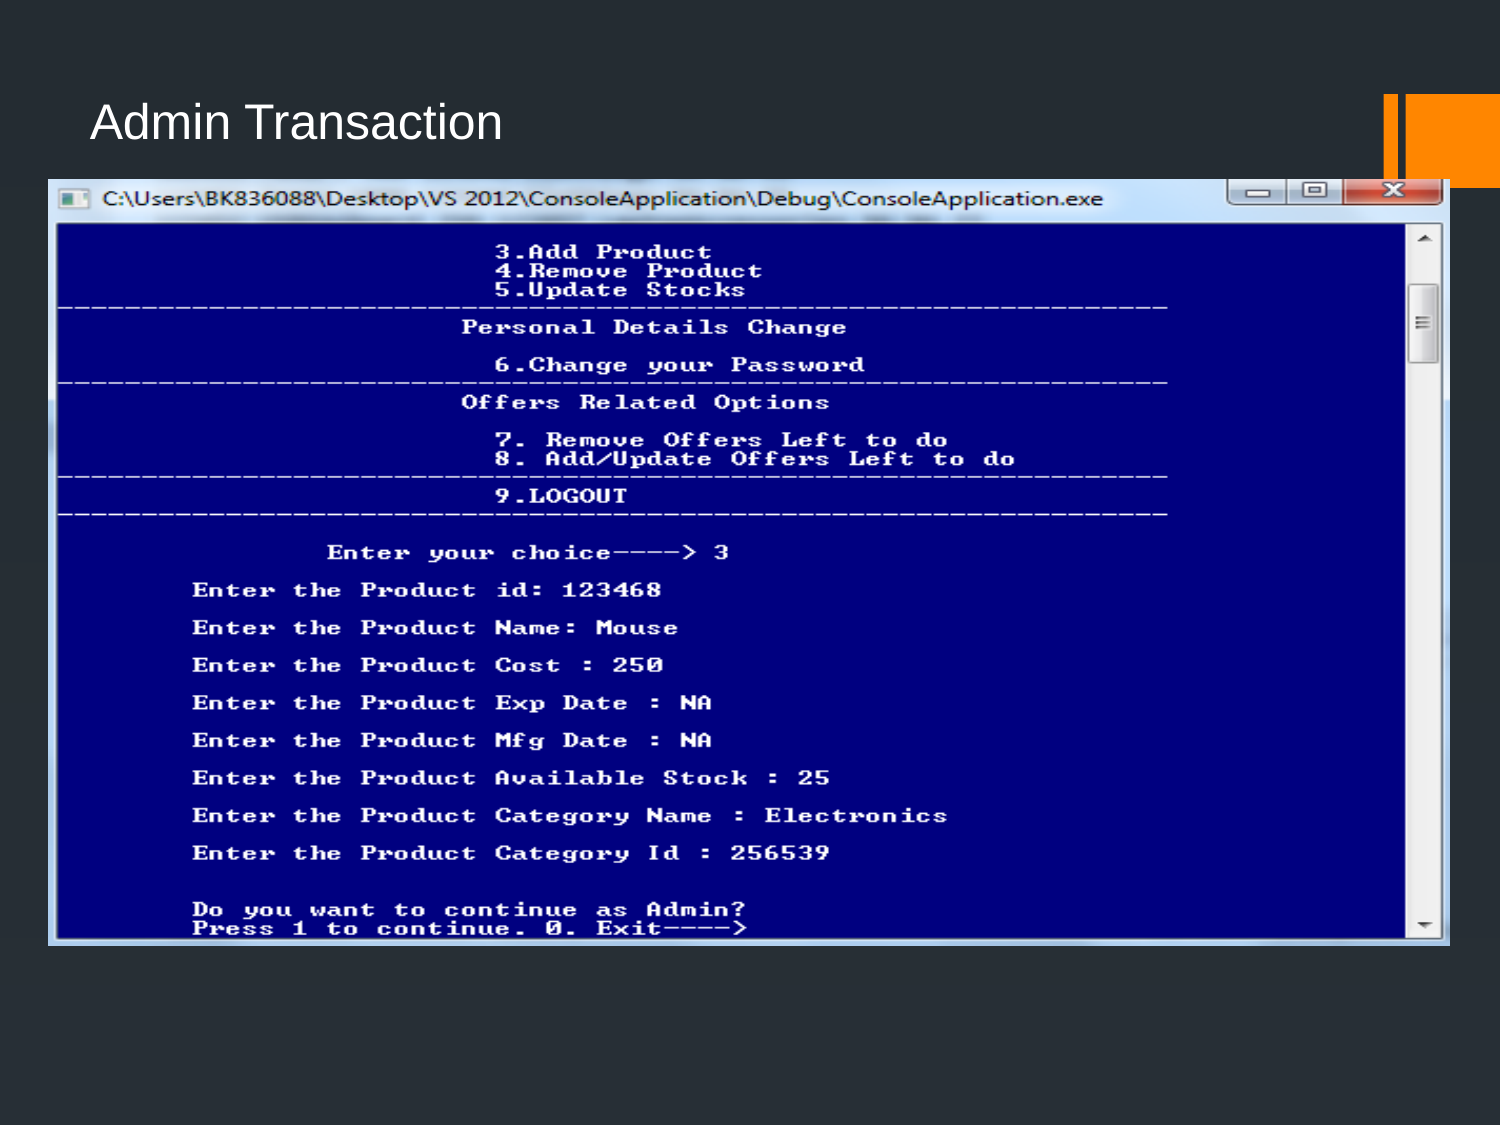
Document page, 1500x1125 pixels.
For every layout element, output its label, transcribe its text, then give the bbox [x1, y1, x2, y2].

picture [47, 179, 1451, 946]
text_box Admin Transaction [75, 82, 713, 157]
